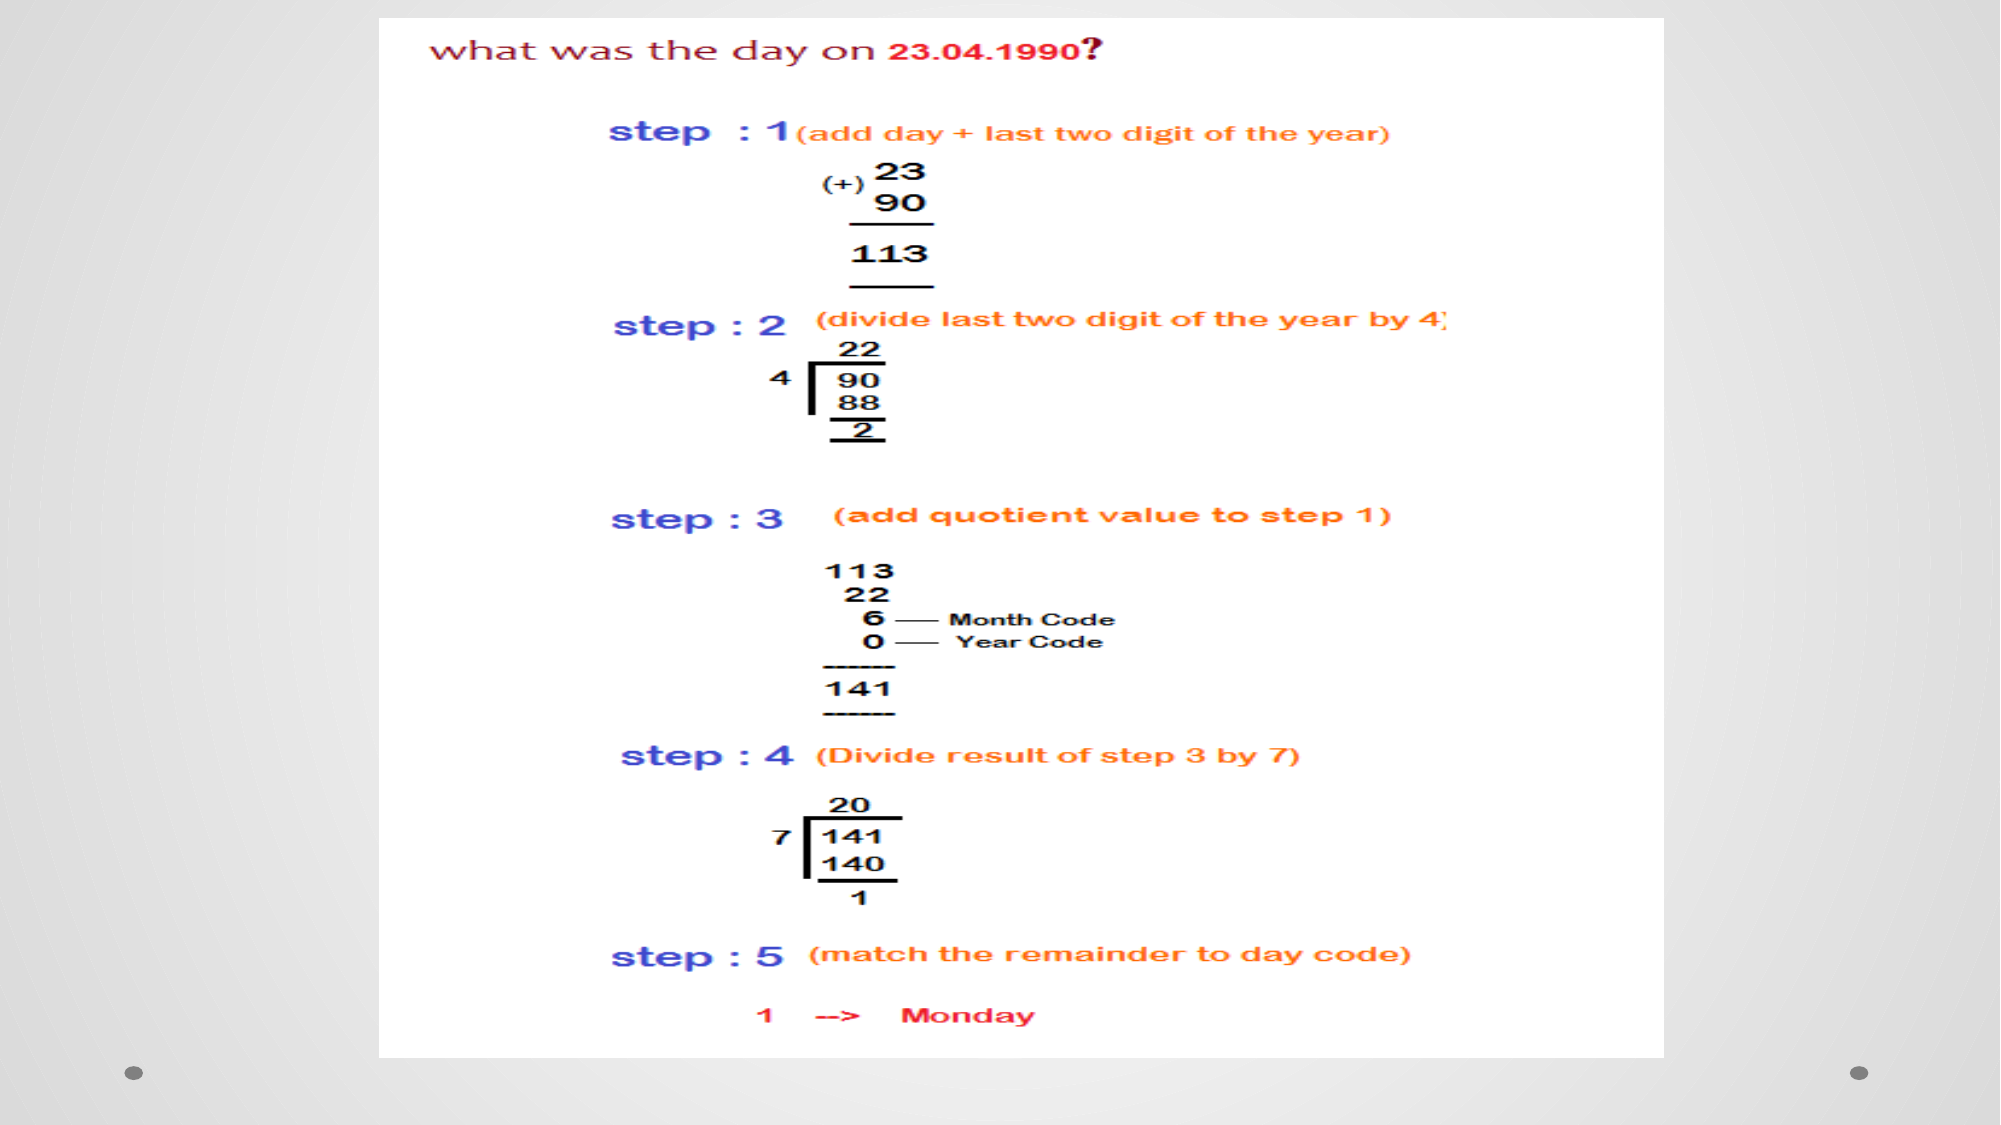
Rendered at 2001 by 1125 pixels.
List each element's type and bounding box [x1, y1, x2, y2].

picture [379, 17, 1664, 1058]
